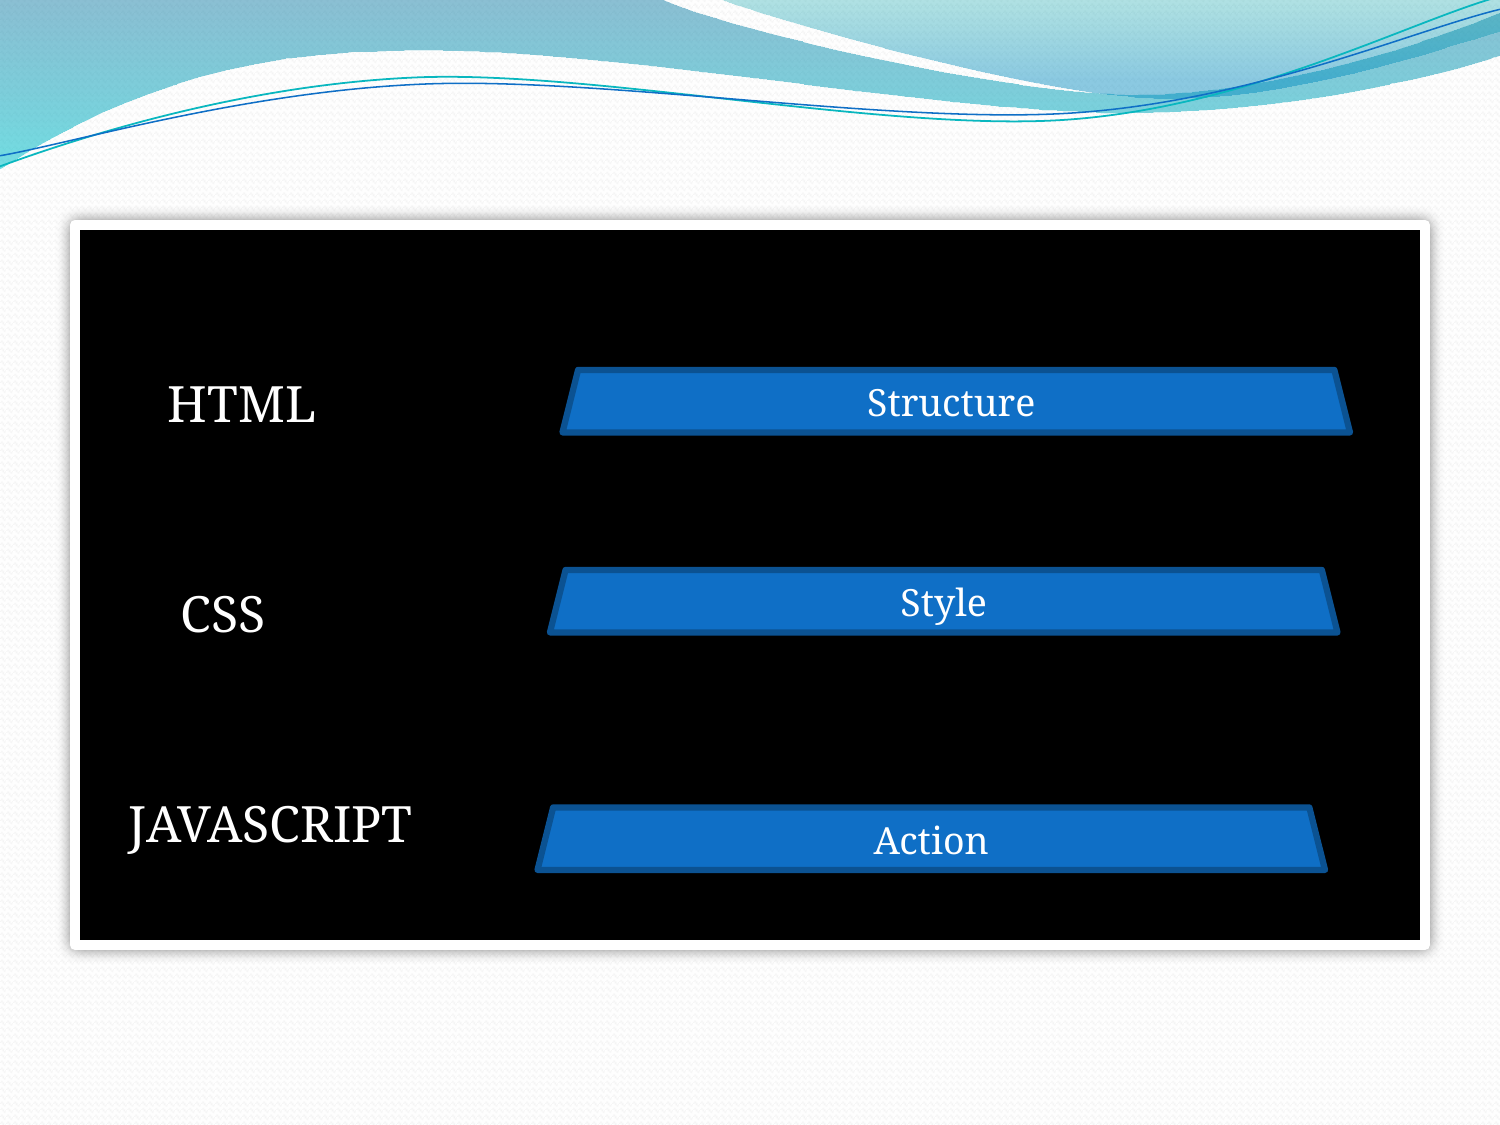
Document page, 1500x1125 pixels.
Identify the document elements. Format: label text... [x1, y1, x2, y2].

list HTML CSS JAVASCRIPT [70, 220, 1430, 950]
text_box Structure [559, 366, 1354, 436]
text_box Style [546, 566, 1341, 636]
text_box Action [534, 804, 1329, 874]
